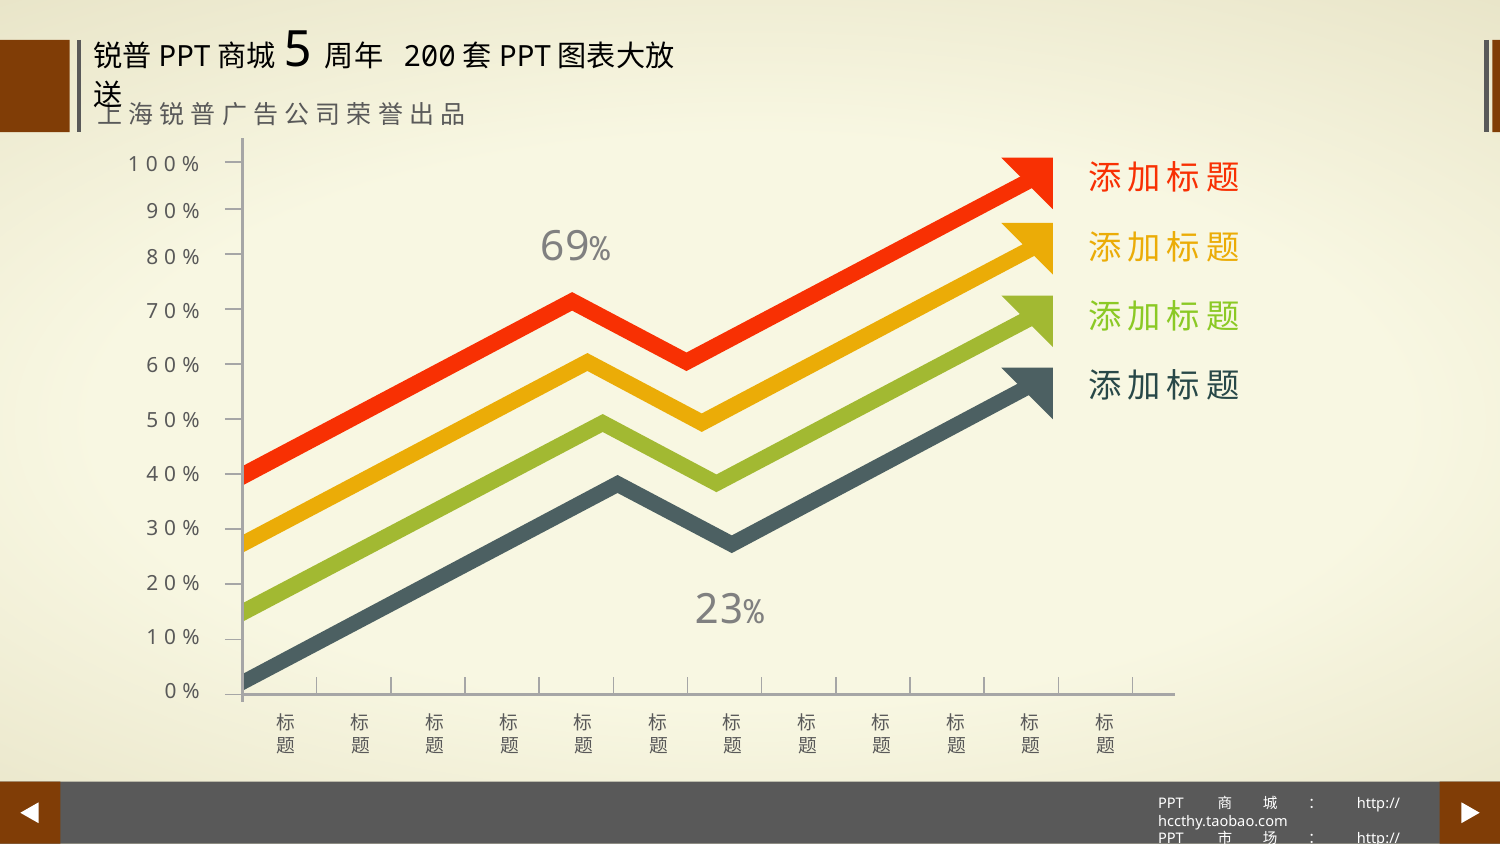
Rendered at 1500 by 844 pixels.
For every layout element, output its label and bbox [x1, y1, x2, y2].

picture [0, 0, 1500, 781]
text_box [131, 453, 215, 493]
text_box [149, 670, 215, 711]
text_box [525, 211, 625, 277]
text_box [410, 703, 460, 764]
text_box [1080, 703, 1130, 764]
text_box [131, 290, 215, 330]
text_box [244, 367, 1053, 690]
text_box [131, 235, 215, 276]
text_box [244, 157, 1053, 485]
text_box [131, 507, 215, 548]
text_box [131, 344, 215, 385]
text_box [244, 295, 1053, 621]
text_box [1006, 703, 1056, 764]
text_box [559, 703, 609, 764]
text_box [931, 703, 981, 764]
text_box [131, 398, 215, 439]
text_box [1073, 287, 1255, 343]
text_box [857, 703, 907, 764]
text_box [782, 703, 832, 764]
text_box [335, 703, 385, 764]
text_box [131, 561, 215, 602]
text_box [708, 703, 758, 764]
text_box [261, 703, 311, 764]
text_box [131, 189, 215, 230]
text_box [484, 703, 534, 764]
text_box [112, 142, 214, 183]
text_box [679, 574, 779, 640]
text_box [1073, 356, 1255, 412]
text_box [1073, 148, 1255, 204]
text_box [224, 137, 1176, 703]
text_box [131, 616, 215, 656]
text_box [1073, 218, 1255, 274]
text_box [633, 703, 683, 764]
text_box [244, 222, 1053, 552]
